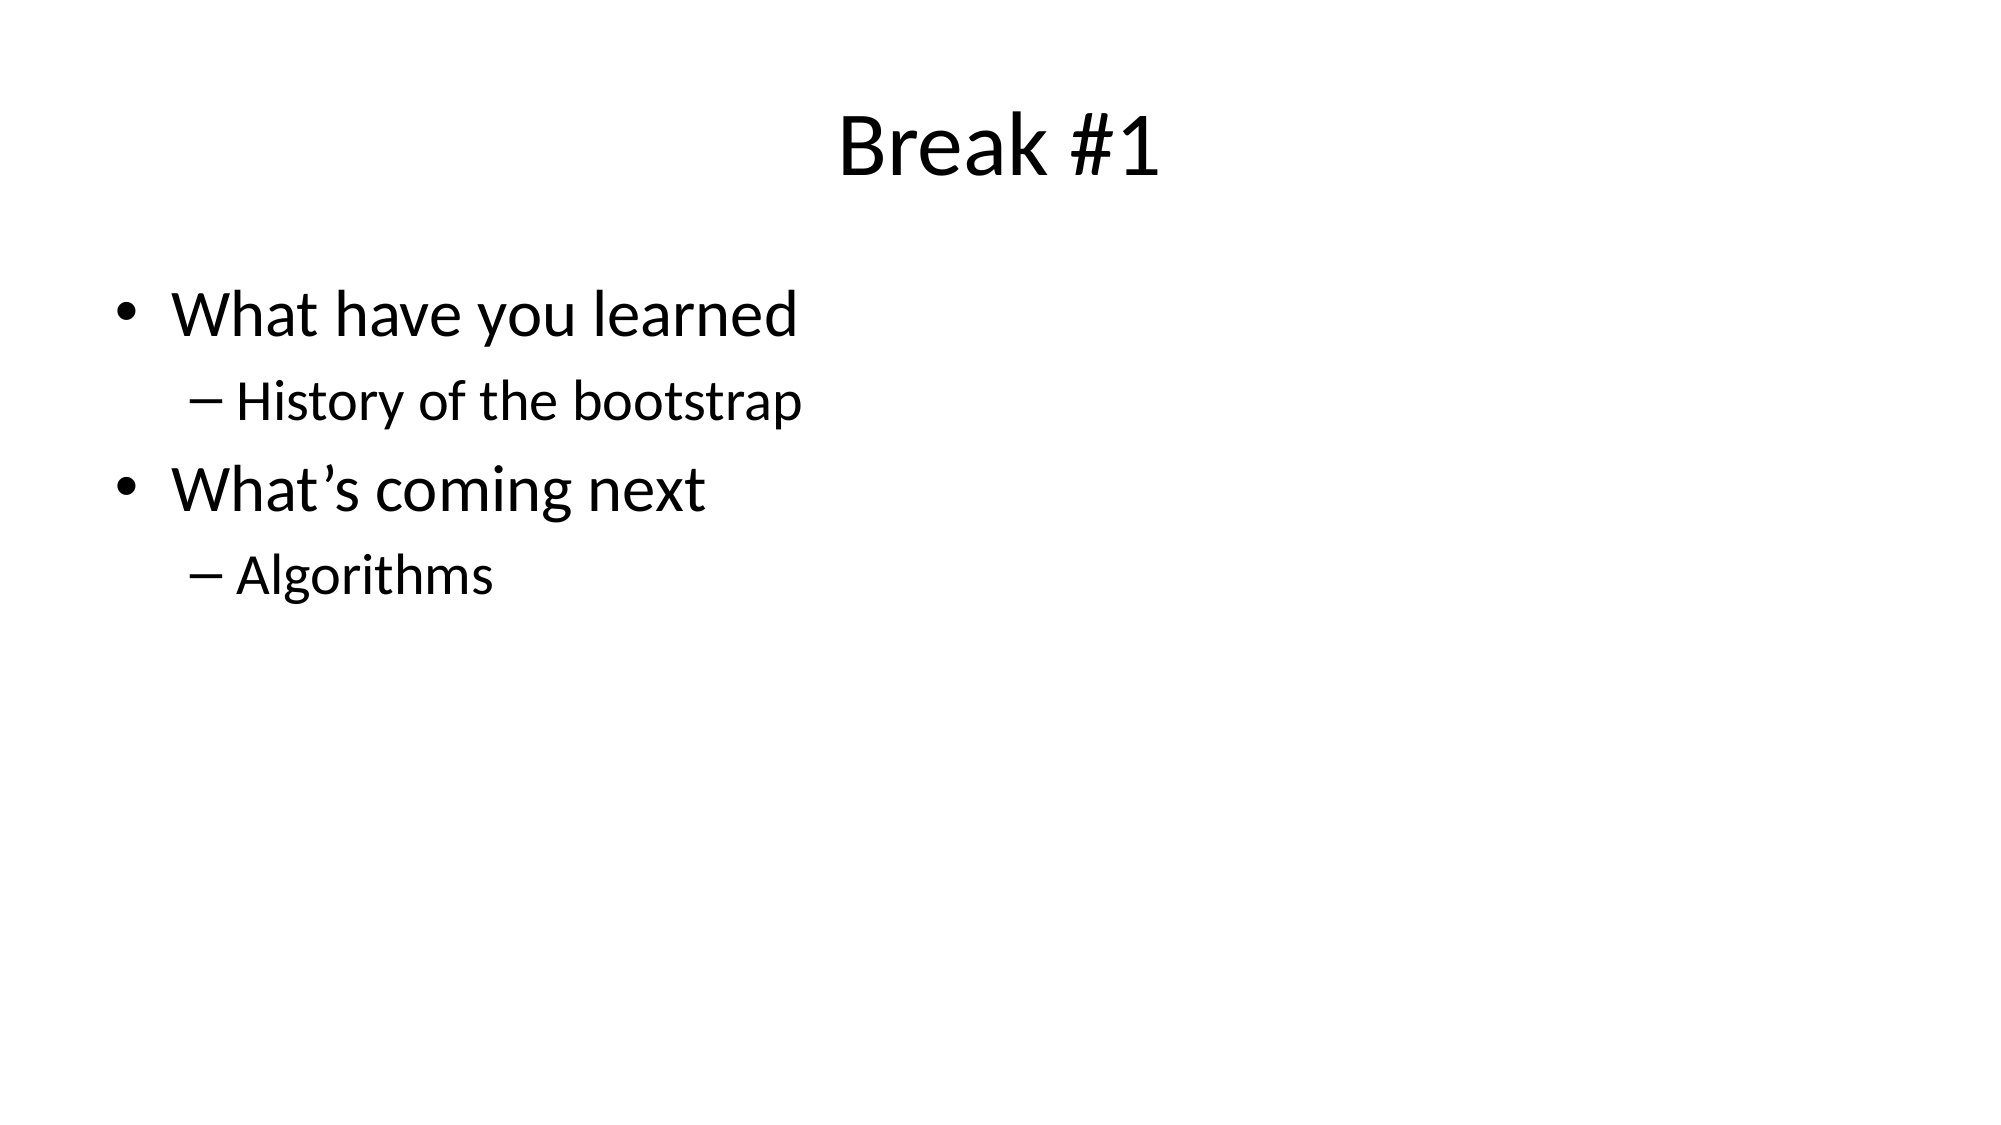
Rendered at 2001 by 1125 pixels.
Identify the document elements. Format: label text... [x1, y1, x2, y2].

list What have you learned History of the bootstrap What’s coming next Algorithms [99, 262, 1900, 1005]
title Break #1 [99, 45, 1900, 233]
